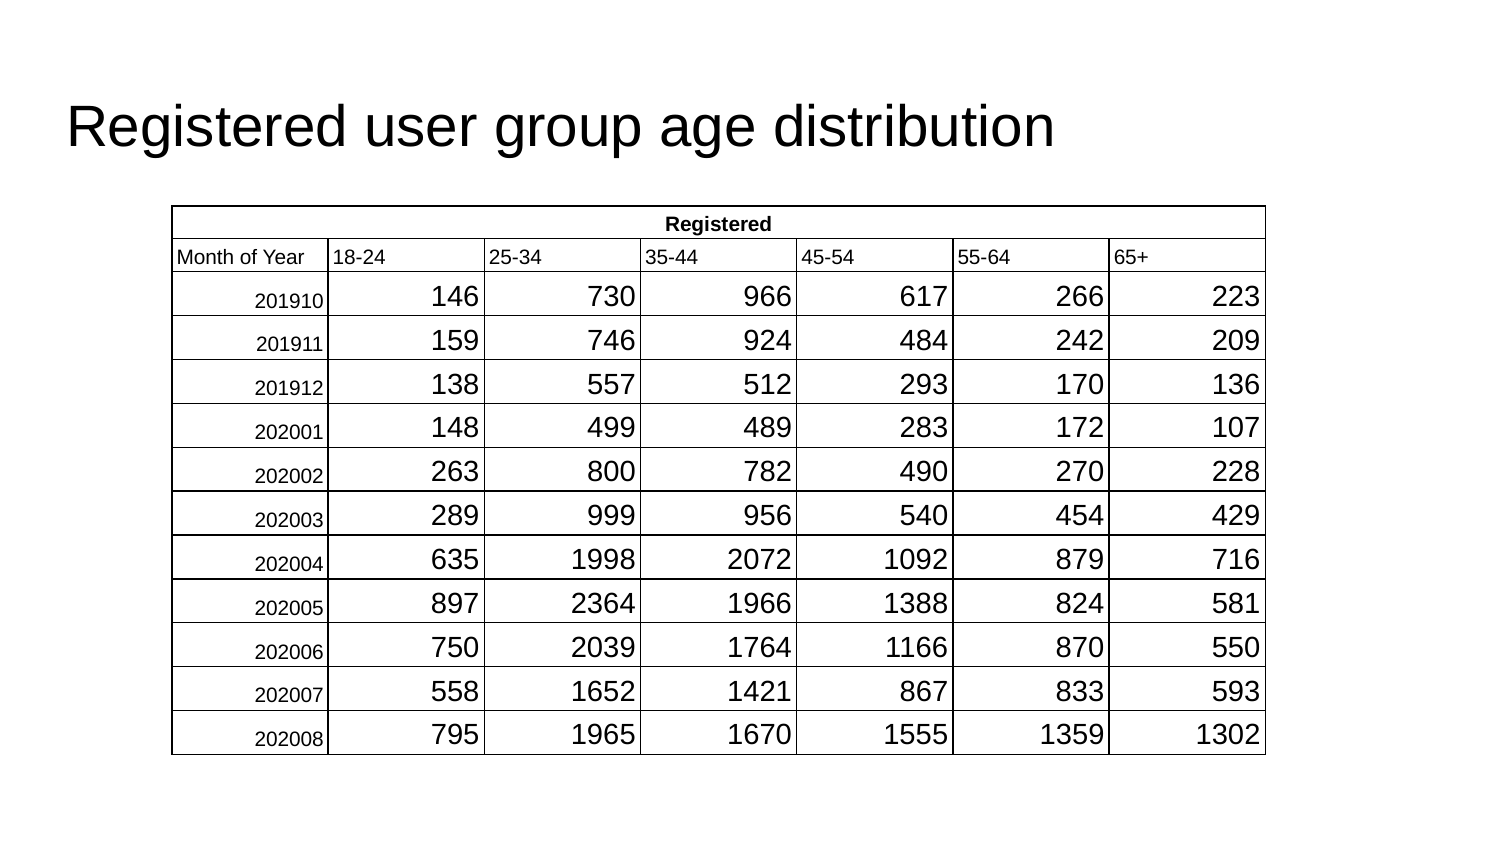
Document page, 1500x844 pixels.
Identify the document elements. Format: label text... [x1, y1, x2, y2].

table_cell 454 [954, 492, 1108, 534]
table_cell 581 [1110, 580, 1265, 622]
table_cell 750 [329, 623, 484, 666]
table_cell 1555 [797, 711, 952, 754]
table_cell 289 [329, 492, 484, 534]
table_cell 1998 [485, 536, 640, 578]
table_cell 202007 [173, 667, 327, 710]
table_cell 293 [797, 360, 952, 403]
table_cell 867 [797, 667, 952, 710]
table_cell 107 [1110, 404, 1265, 447]
table_cell 202002 [173, 448, 327, 490]
table_cell 138 [329, 360, 484, 403]
table_cell 242 [954, 316, 1108, 359]
table_cell 55-64 [954, 239, 1108, 271]
table_cell 1670 [641, 711, 796, 754]
table_cell 202001 [173, 404, 327, 447]
table_cell 1166 [797, 623, 952, 666]
table_cell 18-24 [329, 239, 484, 271]
table_cell 1359 [954, 711, 1108, 754]
table_cell 429 [1110, 492, 1265, 534]
table_cell 65+ [1110, 239, 1265, 271]
table_cell 270 [954, 448, 1108, 490]
table_cell 1966 [641, 580, 796, 622]
table_cell 635 [329, 536, 484, 578]
table_cell 966 [641, 272, 796, 315]
table_cell 136 [1110, 360, 1265, 403]
table_cell 263 [329, 448, 484, 490]
table_cell 172 [954, 404, 1108, 447]
table_cell 170 [954, 360, 1108, 403]
table_cell 2072 [641, 536, 796, 578]
table_cell 201912 [173, 360, 327, 403]
table_cell 2039 [485, 623, 640, 666]
table_cell 484 [797, 316, 952, 359]
table_cell 228 [1110, 448, 1265, 490]
table_cell 730 [485, 272, 640, 315]
table_cell 1388 [797, 580, 952, 622]
table_cell 540 [797, 492, 952, 534]
table_cell 746 [485, 316, 640, 359]
table_cell 879 [954, 536, 1108, 578]
table_cell 956 [641, 492, 796, 534]
table_cell 897 [329, 580, 484, 622]
table_cell 201910 [173, 272, 327, 315]
table_cell 266 [954, 272, 1108, 315]
table_cell 489 [641, 404, 796, 447]
table_cell 202005 [173, 580, 327, 622]
table_cell 202008 [173, 711, 327, 754]
table_cell 223 [1110, 272, 1265, 315]
table_cell 499 [485, 404, 640, 447]
table_cell 833 [954, 667, 1108, 710]
table_cell 2364 [485, 580, 640, 622]
table_cell 35-44 [641, 239, 796, 271]
table_cell 617 [797, 272, 952, 315]
table_cell 1421 [641, 667, 796, 710]
table_cell 202006 [173, 623, 327, 666]
table_cell 202003 [173, 492, 327, 534]
table_cell 148 [329, 404, 484, 447]
table_cell 490 [797, 448, 952, 490]
table_cell 202004 [173, 536, 327, 578]
table_cell 716 [1110, 536, 1265, 578]
table_cell 159 [329, 316, 484, 359]
table_cell 1764 [641, 623, 796, 666]
title Registered user group age distribution [51, 72, 1449, 167]
table_cell 209 [1110, 316, 1265, 359]
table_cell 824 [954, 580, 1108, 622]
table_cell 45-54 [797, 239, 952, 271]
table_cell 550 [1110, 623, 1265, 666]
table_cell 782 [641, 448, 796, 490]
table_cell 1302 [1110, 711, 1265, 754]
table_cell Month of Year [173, 239, 327, 271]
table_header Registered [173, 207, 1265, 238]
table_cell 557 [485, 360, 640, 403]
table_cell 593 [1110, 667, 1265, 710]
table_cell 25-34 [485, 239, 640, 271]
table_cell 870 [954, 623, 1108, 666]
table_cell 924 [641, 316, 796, 359]
table_cell 512 [641, 360, 796, 403]
table_cell 1652 [485, 667, 640, 710]
table_cell 283 [797, 404, 952, 447]
table_cell 999 [485, 492, 640, 534]
table_cell 146 [329, 272, 484, 315]
table_cell 558 [329, 667, 484, 710]
table_cell 795 [329, 711, 484, 754]
table_cell 1092 [797, 536, 952, 578]
table_cell 201911 [173, 316, 327, 359]
table_cell 1965 [485, 711, 640, 754]
table_cell 800 [485, 448, 640, 490]
